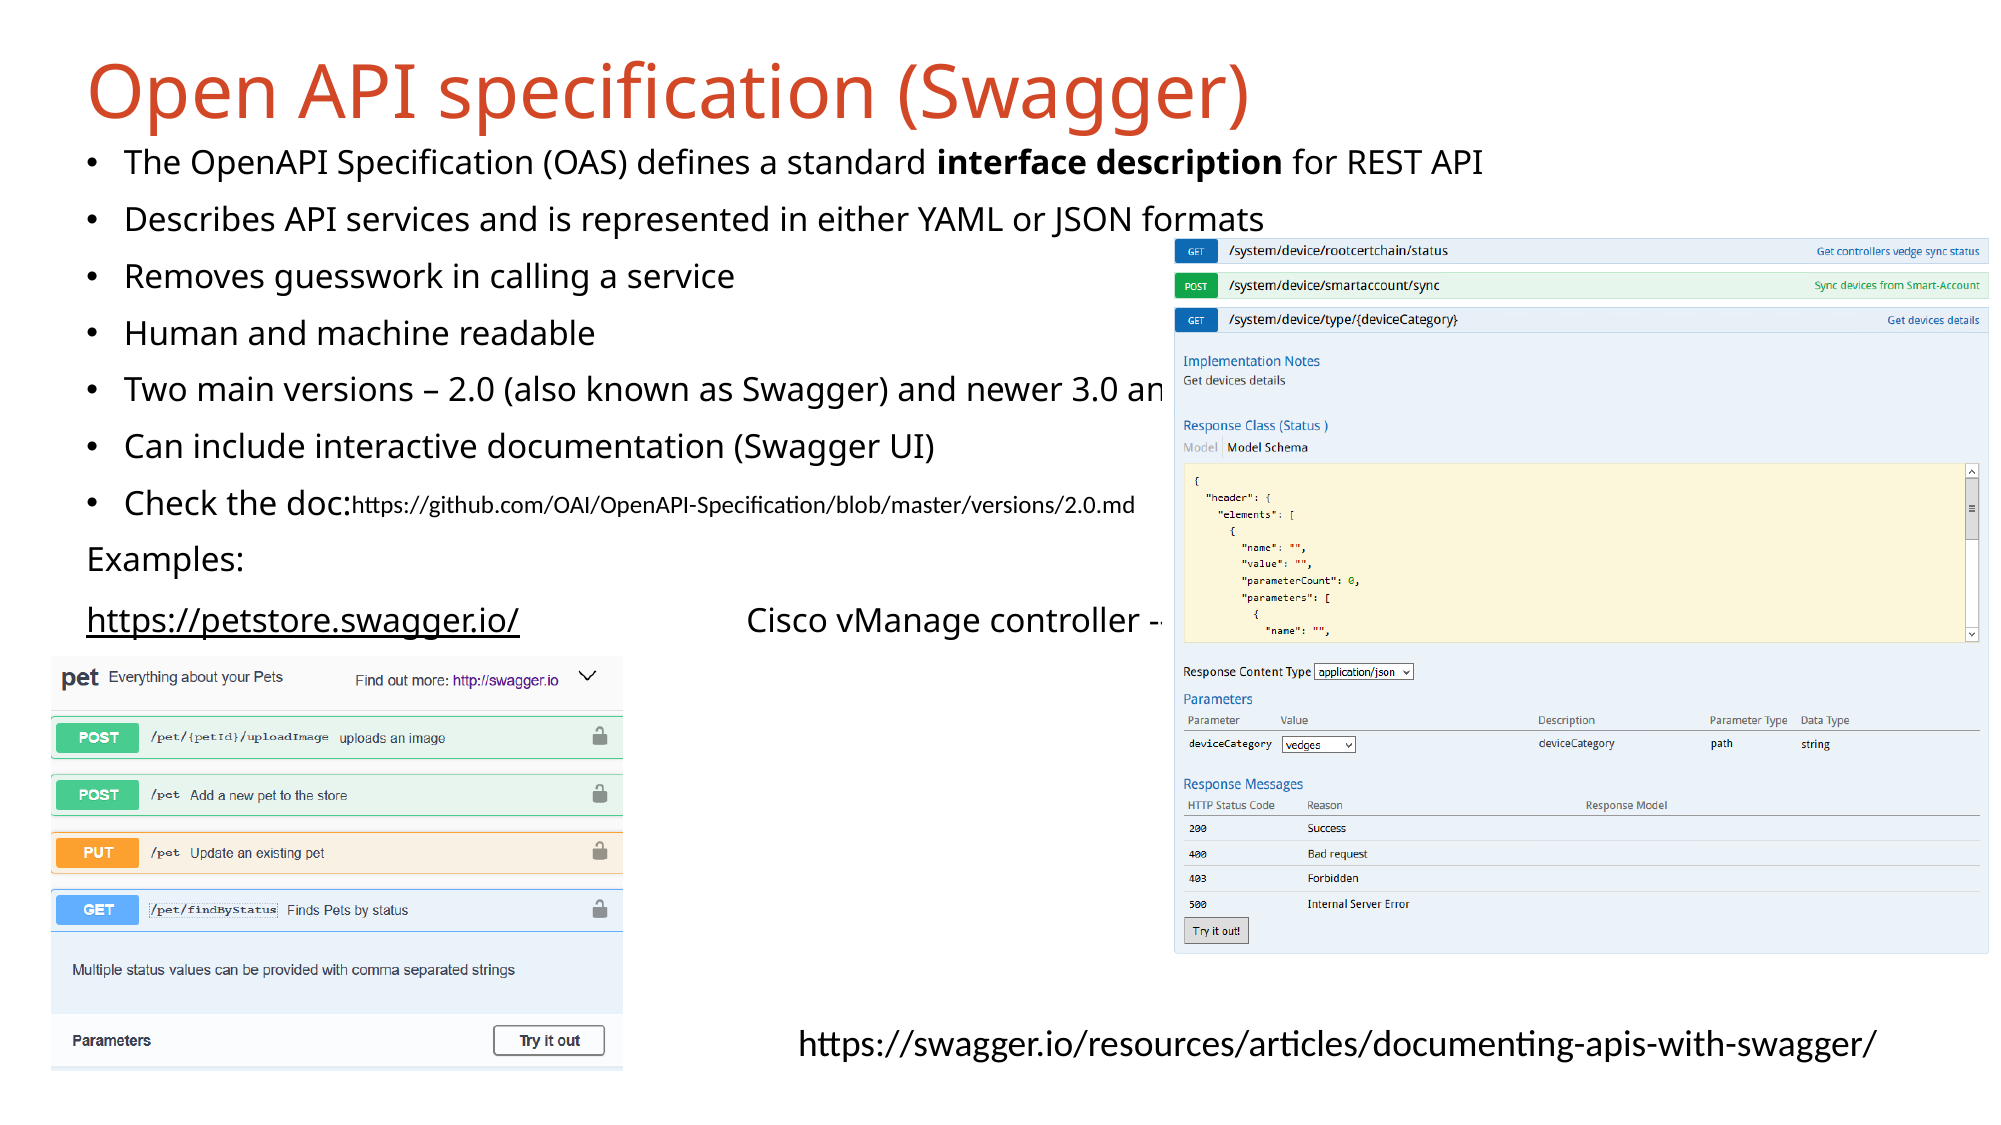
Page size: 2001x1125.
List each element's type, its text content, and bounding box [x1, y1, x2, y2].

list The OpenAPI Specification (OAS) defines a standard interface description for REST API Describes API services and is represented in either YAML or JSON formats Removes guesswork in calling a service Human and machine readable Two main versions – 2.0 (also known as Swagger) and newer 3.0 and 3.1 Can include interactive documentation (Swagger UI) Check the doc: Examples: https://petstore.swagger.io/ Cisco vManage controller ---> [71, 138, 1707, 1071]
title Open API specification (Swagger) [71, 30, 1797, 157]
picture [50, 656, 623, 1071]
picture [1162, 232, 2000, 965]
text_box https://swagger.io/resources/articles/documenting-apis-with-swagger/ [783, 1011, 1971, 1072]
text_box https://github.com/OAI/OpenAPI-Specification/blob/master/versions/2.0.md [336, 481, 1162, 526]
